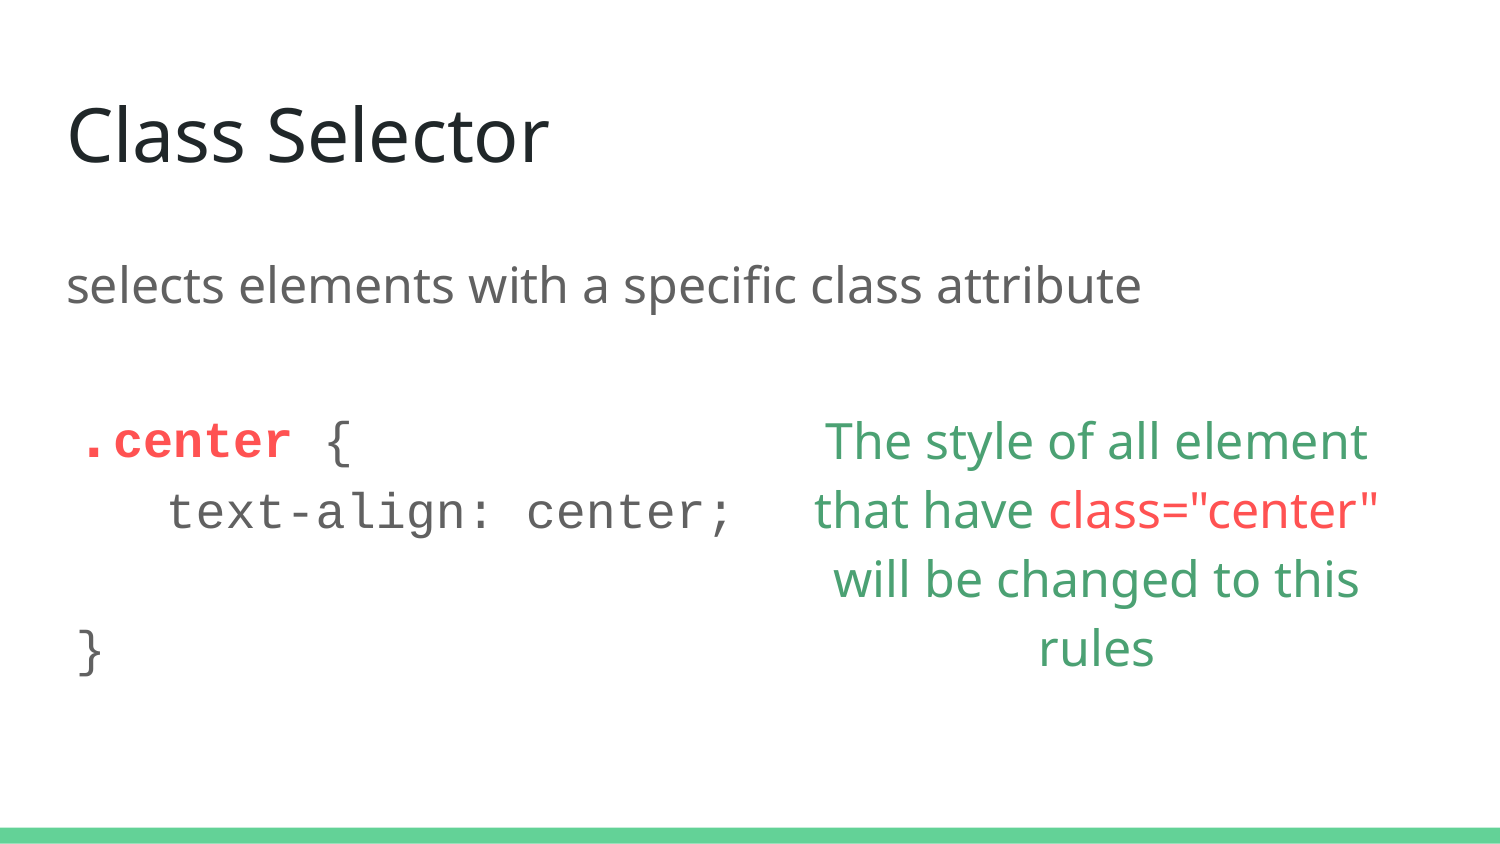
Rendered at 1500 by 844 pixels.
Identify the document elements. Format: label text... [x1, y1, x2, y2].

list The style of all element that have class="center" will be changed to this rules [767, 385, 1427, 658]
title Class Selector [51, 72, 1449, 167]
list .center { text-align: center; } [60, 368, 768, 675]
list selects elements with a specific class attribute [51, 229, 1449, 338]
